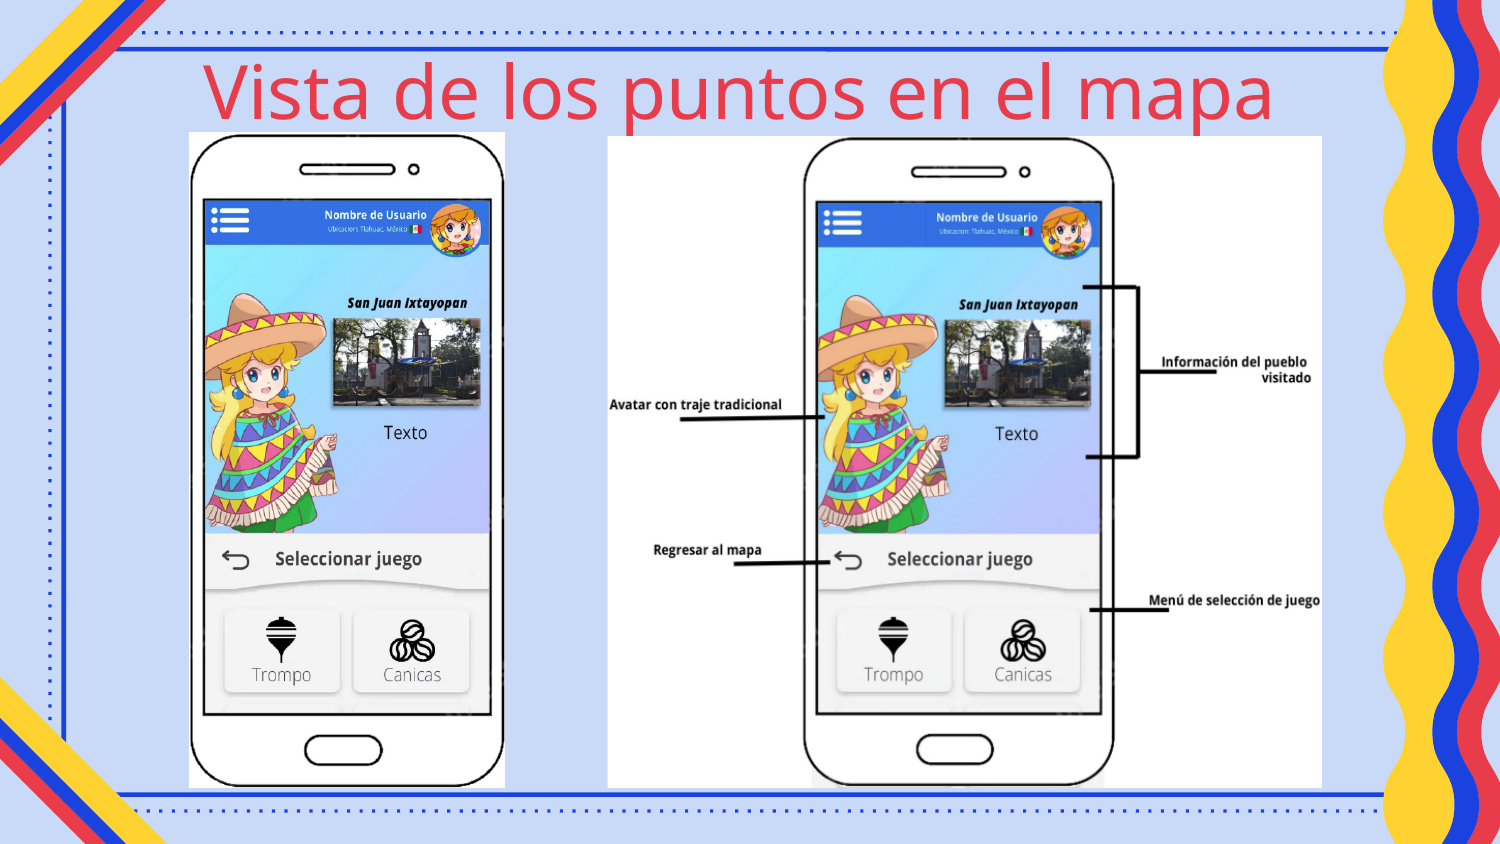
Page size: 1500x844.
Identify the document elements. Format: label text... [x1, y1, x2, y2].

picture [607, 136, 1323, 788]
text_box Vista de los puntos en el mapa [25, 38, 1455, 141]
picture [188, 132, 506, 788]
